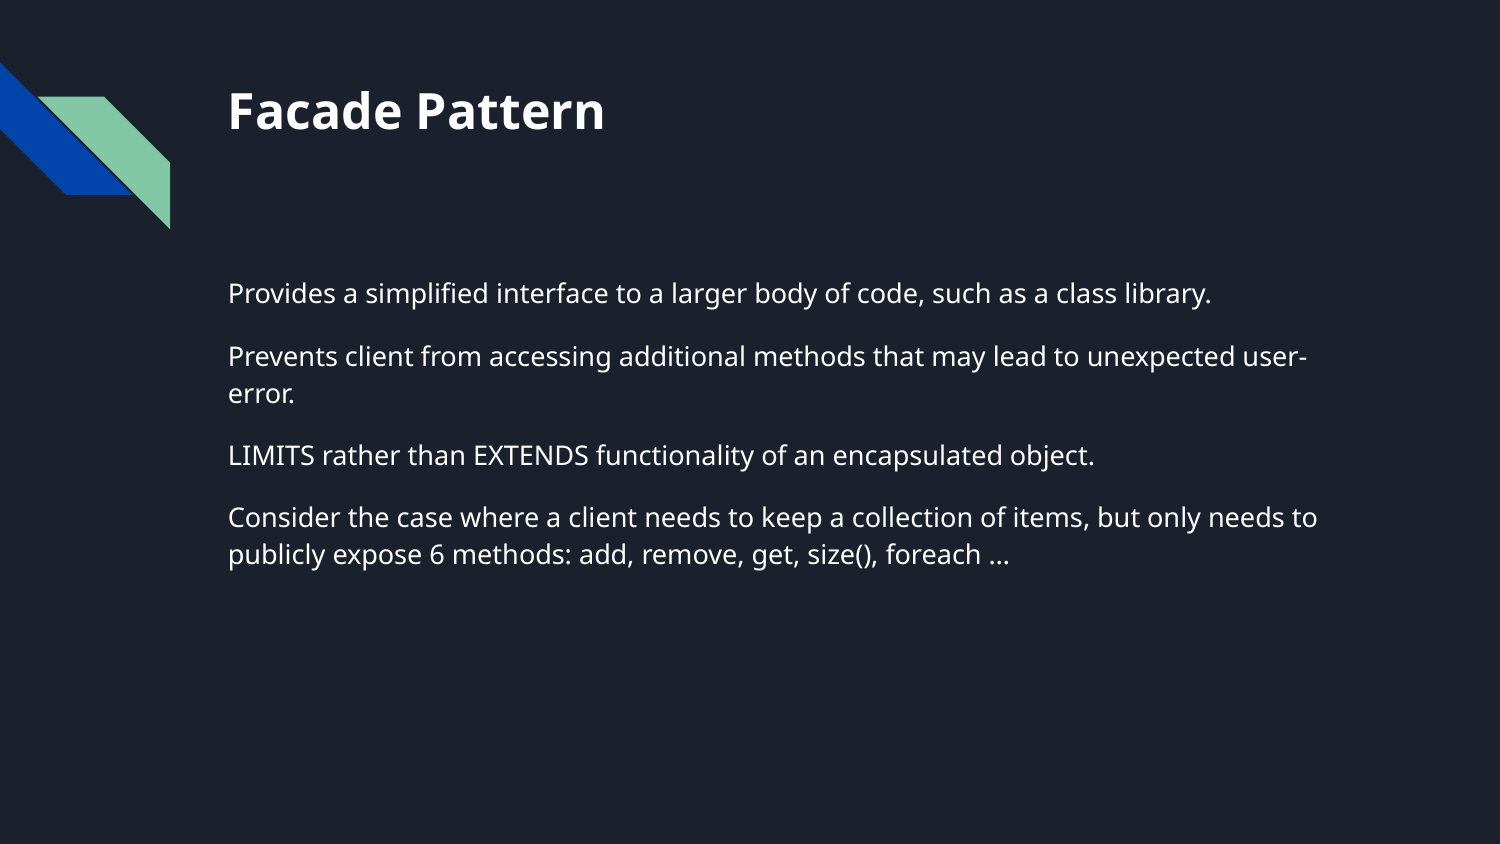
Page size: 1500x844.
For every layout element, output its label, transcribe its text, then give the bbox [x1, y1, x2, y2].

title Facade Pattern [212, 64, 1368, 215]
list Provides a simplified interface to a larger body of code, such as a class library. Prevents client from accessing additional methods that may lead to unexpected user-error. LIMITS rather than EXTENDS functionality of an encapsulated object. Consider the case where a client needs to keep a collection of items, but only needs to publicly expose 6 methods: add, remove, get, size(), foreach … [212, 257, 1368, 735]
